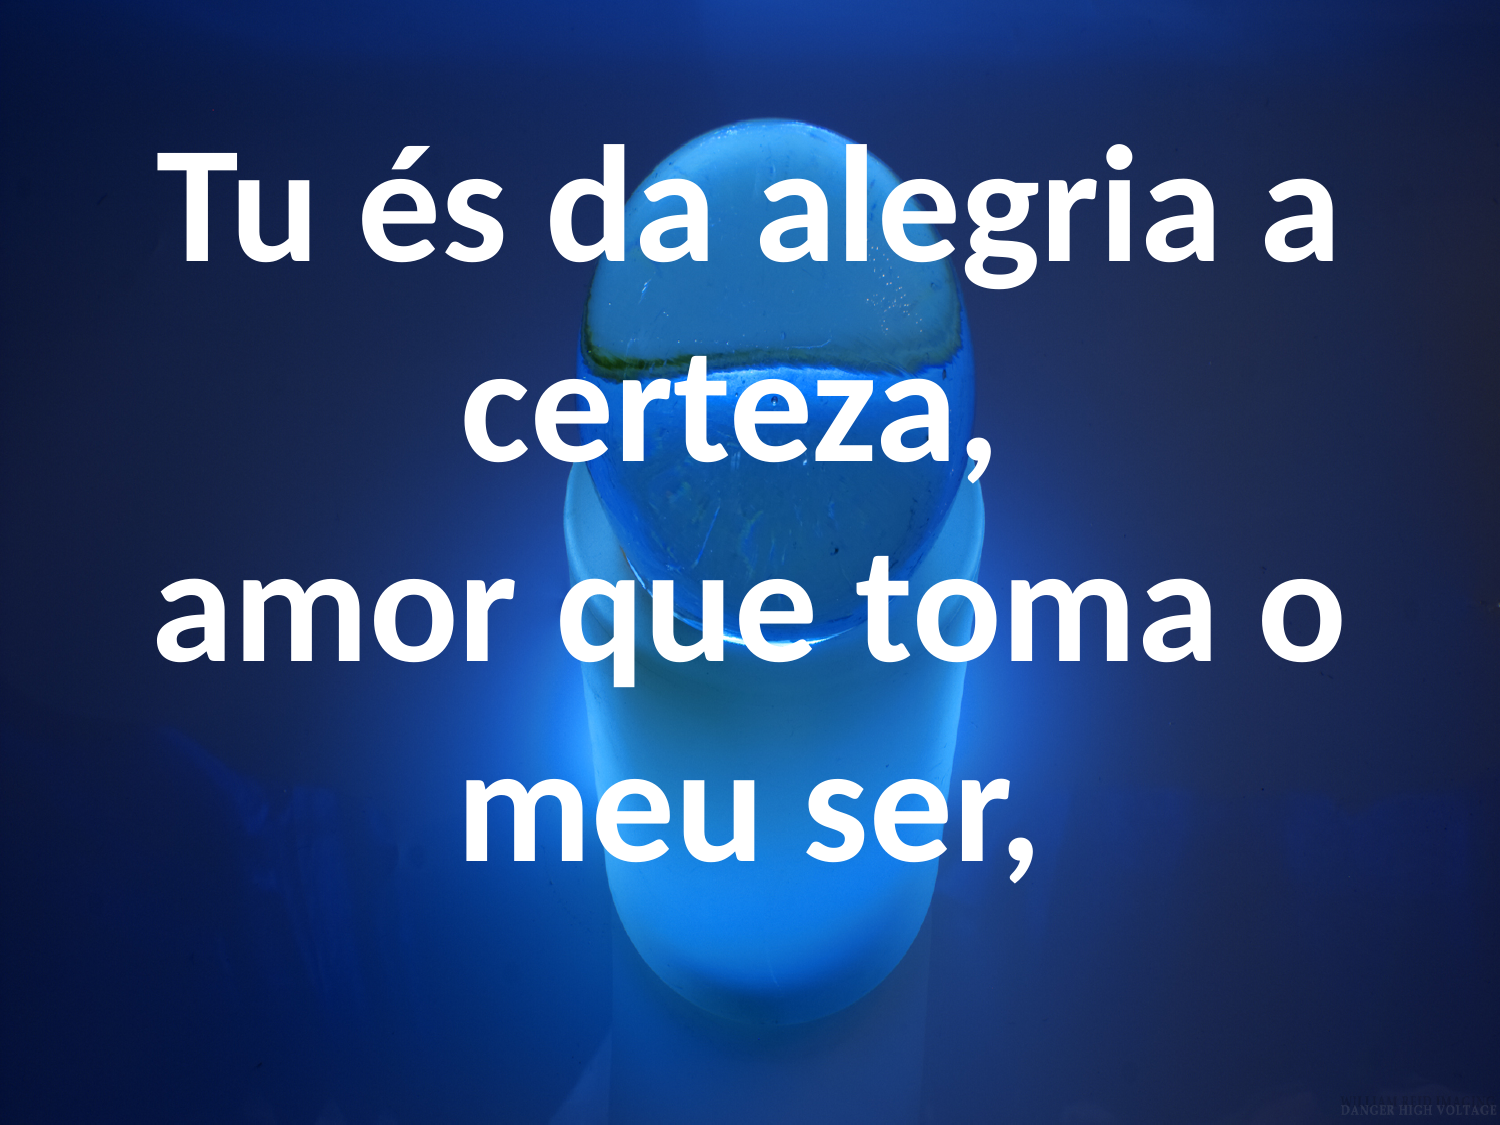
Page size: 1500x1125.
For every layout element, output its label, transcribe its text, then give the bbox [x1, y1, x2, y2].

text_box Tu és da alegria a certeza, amor que toma o meu ser, [62, 87, 1438, 903]
picture [0, 0, 1500, 1125]
